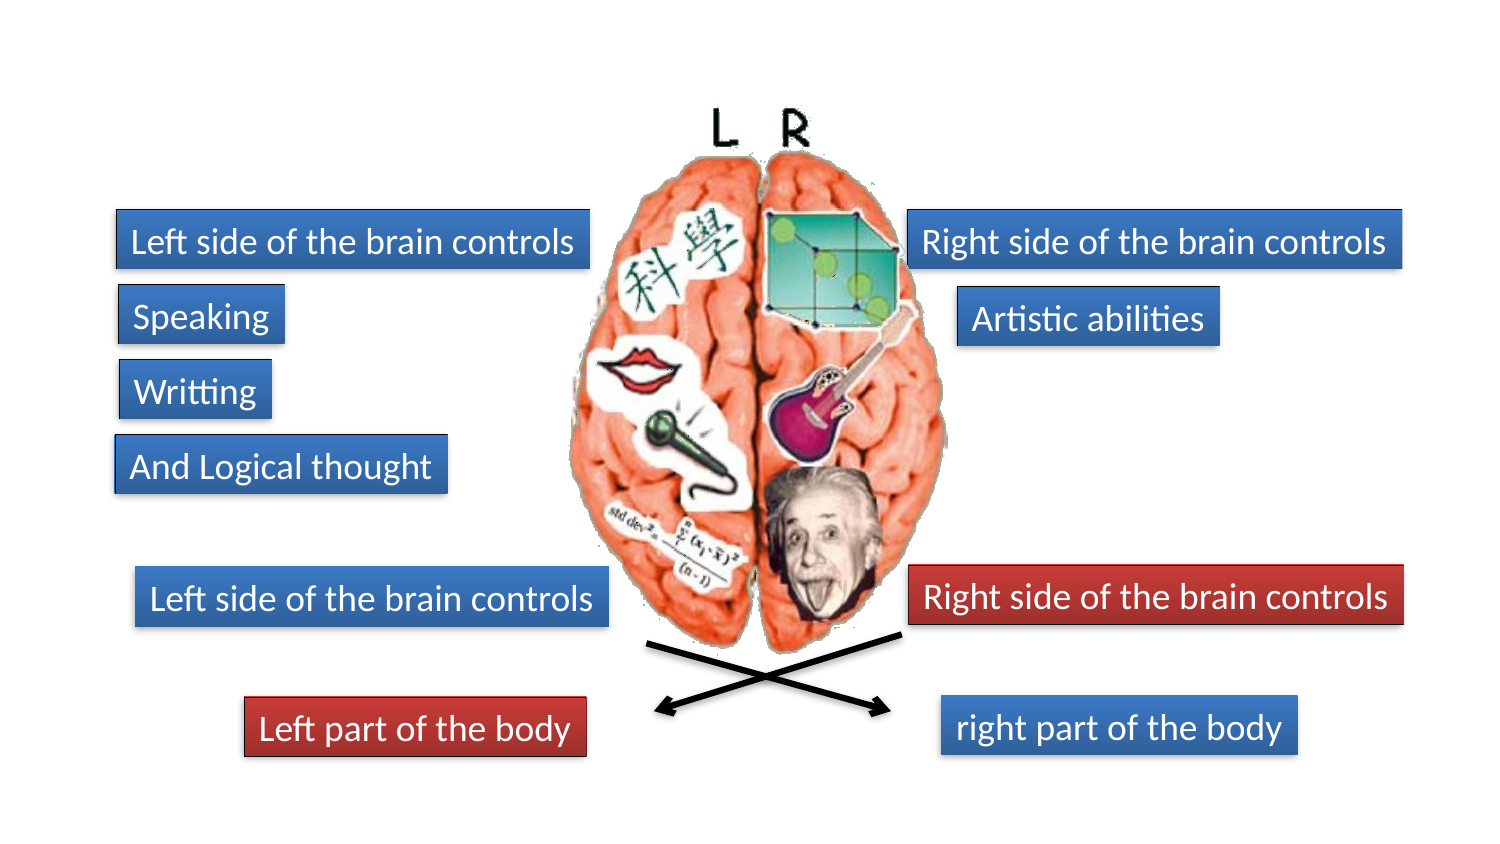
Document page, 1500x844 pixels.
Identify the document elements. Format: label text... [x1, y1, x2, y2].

text_box Left side of the brain controls [115, 209, 531, 269]
text_box Right side of the brain controls [992, 564, 1404, 625]
text_box Artistic abilities [992, 286, 1220, 346]
text_box Right side of the brain controls [992, 209, 1403, 269]
text_box right part of the body [941, 695, 1298, 755]
text_box And Logical thought [114, 434, 448, 494]
text_box Left side of the brain controls [135, 566, 531, 627]
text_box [653, 673, 902, 712]
text_box Writting [118, 359, 272, 419]
picture [536, 96, 986, 664]
text_box Speaking [118, 284, 285, 344]
text_box Left part of the body [244, 696, 587, 757]
